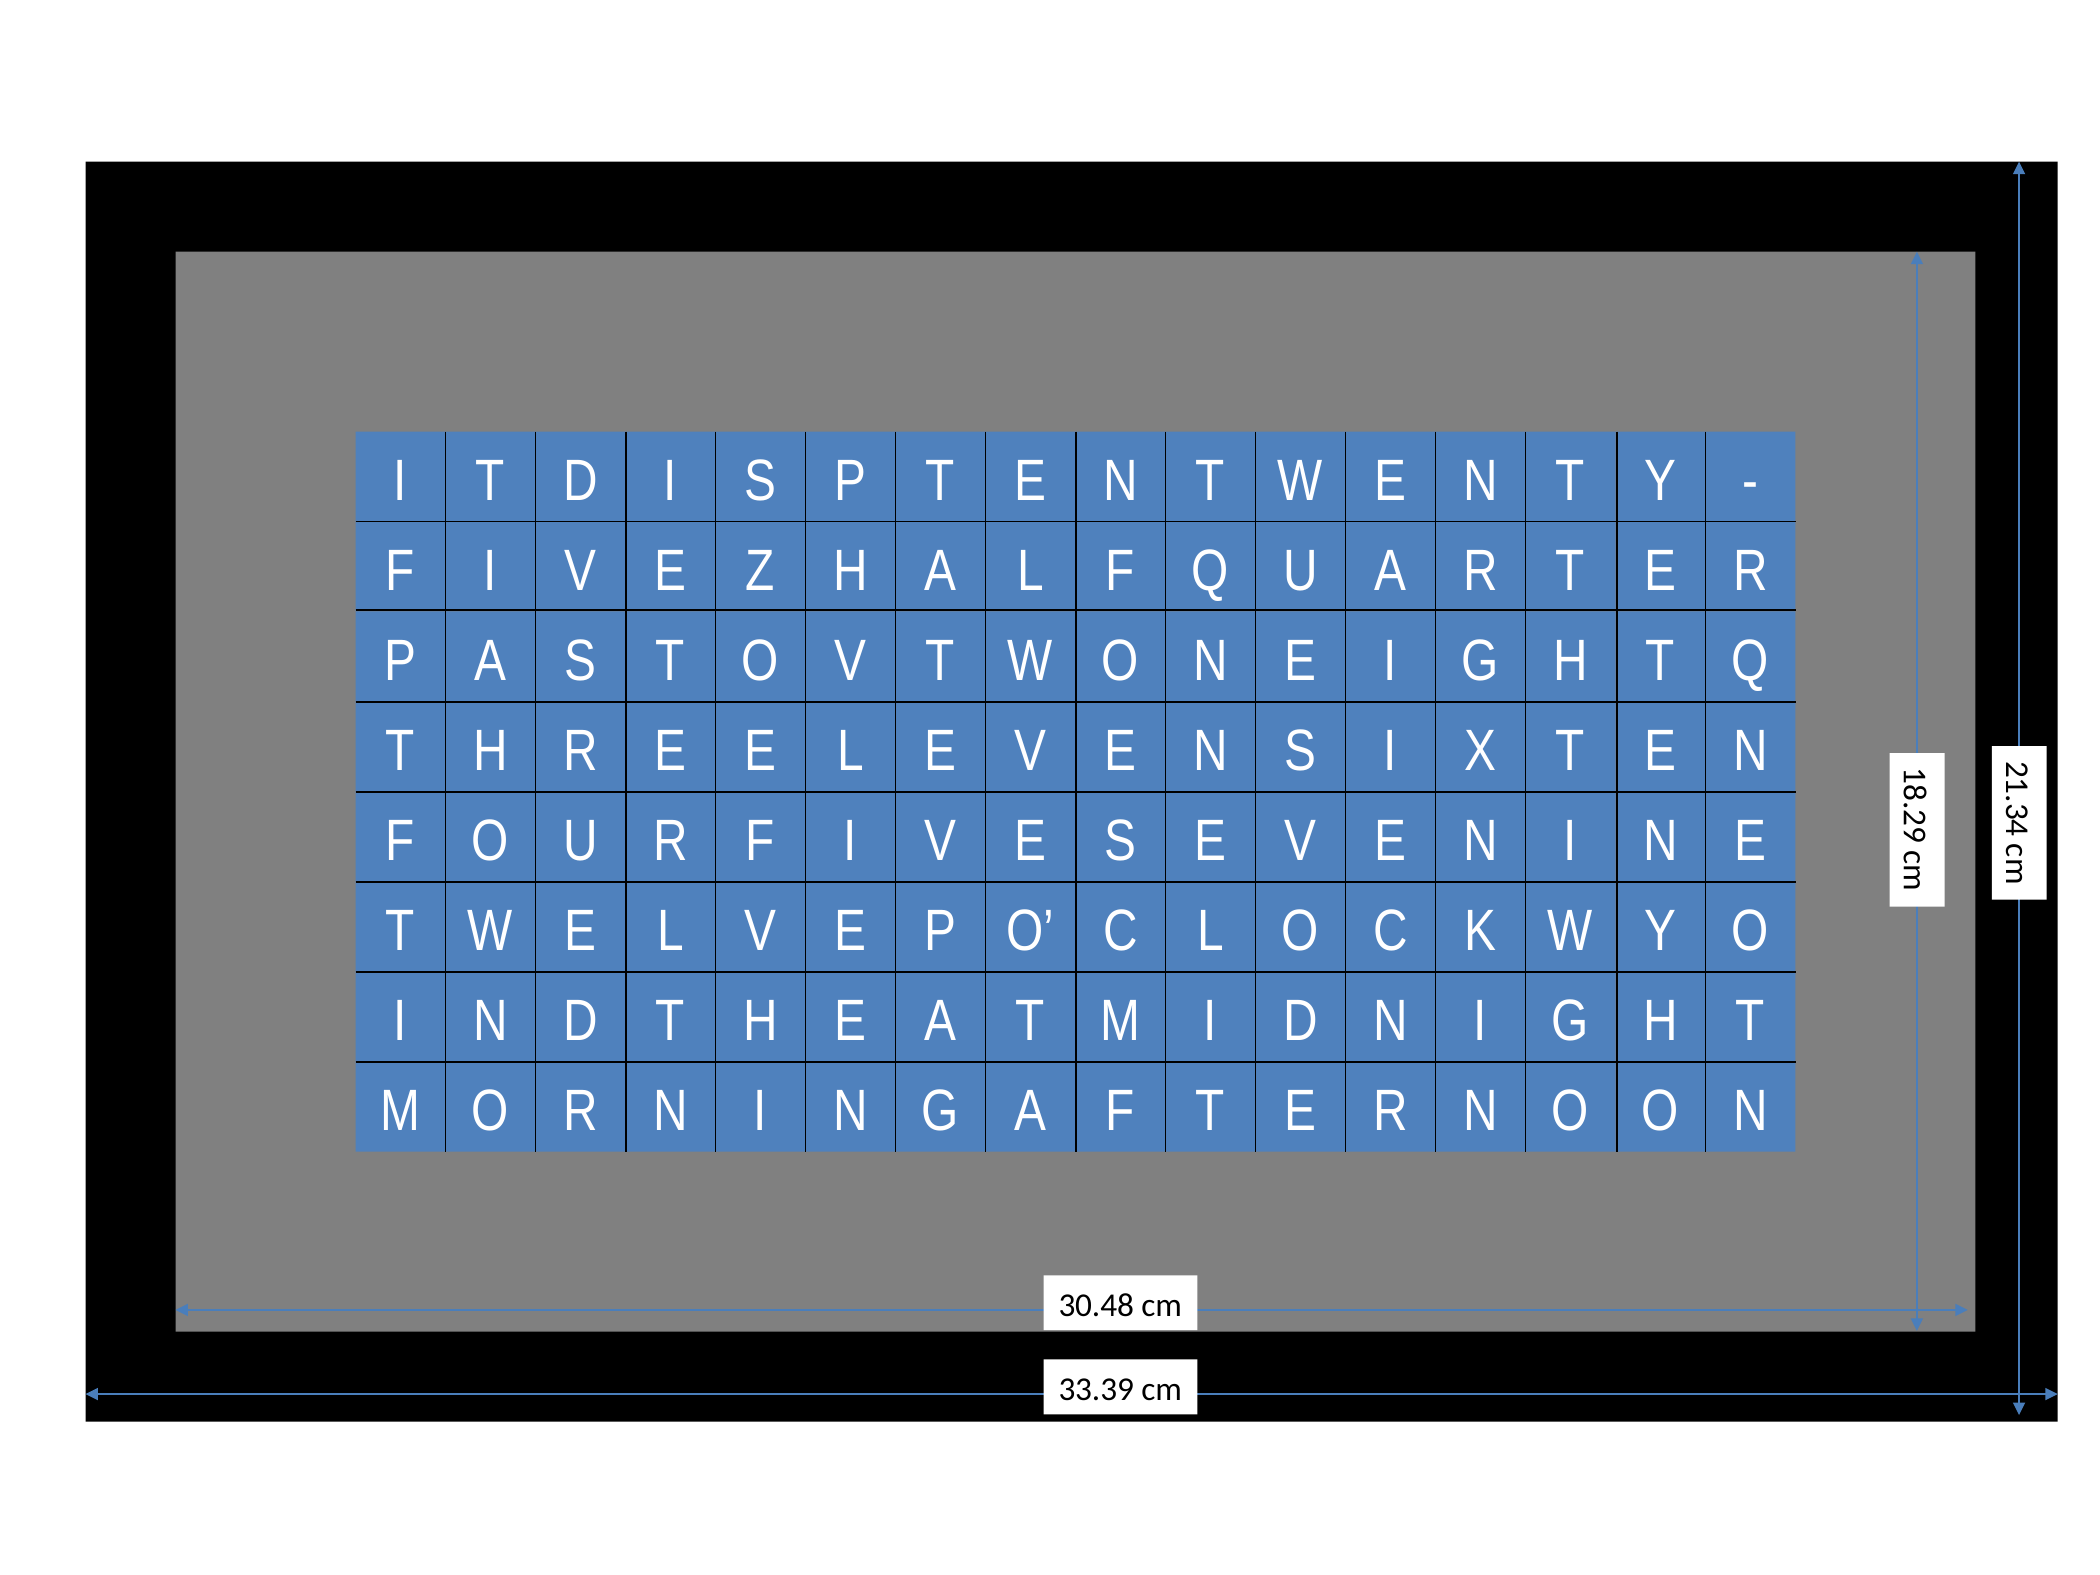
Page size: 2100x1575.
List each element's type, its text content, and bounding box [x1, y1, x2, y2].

text_box V [719, 891, 801, 970]
text_box T [1710, 970, 1798, 1060]
text_box 30.48 cm [1043, 1275, 1198, 1309]
text_box I [353, 430, 443, 520]
text_box E [1169, 799, 1251, 880]
text_box H [449, 711, 531, 790]
text_box L [990, 531, 1071, 609]
text_box P [803, 430, 893, 520]
text_box [1436, 1063, 1523, 1072]
text_box [896, 883, 983, 893]
text_box N [1073, 430, 1163, 520]
text_box [536, 883, 623, 893]
text_box E [990, 799, 1071, 880]
text_box E [810, 981, 891, 1060]
text_box [90, 1398, 1043, 1402]
text_box [627, 1063, 713, 1071]
text_box R [539, 1069, 622, 1154]
text_box N [630, 1069, 712, 1154]
text_box G [1440, 618, 1521, 700]
text_box [2020, 1395, 2055, 1402]
text_box M [1081, 981, 1161, 1060]
text_box [986, 1063, 1073, 1072]
text_box N [1169, 618, 1251, 700]
text_box C [1081, 891, 1161, 970]
text_box E [540, 891, 621, 970]
text_box [1918, 1311, 1967, 1318]
text_box T [631, 981, 711, 1060]
text_box M [353, 1060, 442, 1154]
text_box O [448, 1069, 532, 1154]
text_box [1346, 522, 1433, 533]
text_box [1043, 1398, 1198, 1402]
text_box T [1168, 1069, 1252, 1154]
text_box [627, 611, 713, 620]
text_box O [1260, 891, 1341, 970]
text_box E [631, 711, 711, 790]
text_box E [1343, 430, 1433, 520]
text_box S [1260, 711, 1341, 790]
text_box S [1081, 799, 1161, 880]
text_box N [809, 1069, 892, 1154]
text_box [536, 703, 623, 713]
text_box [446, 1063, 533, 1071]
text_box D [533, 430, 623, 520]
text_box S [540, 618, 621, 700]
text_box E [1349, 799, 1431, 880]
text_box [1346, 703, 1433, 713]
text_box [446, 883, 533, 893]
text_box [1346, 793, 1433, 801]
text_box F [353, 520, 441, 610]
text_box E [631, 531, 711, 609]
text_box S [713, 430, 803, 520]
text_box [716, 611, 803, 620]
text_box O [1620, 1069, 1702, 1154]
text_box N [1621, 799, 1701, 880]
text_box [716, 522, 803, 533]
text_box [1256, 703, 1343, 713]
text_box O [449, 799, 531, 880]
text_box I [810, 799, 891, 880]
text_box [1346, 1063, 1433, 1071]
text_box [536, 611, 623, 621]
text_box W [1253, 430, 1343, 520]
text_box [1256, 793, 1343, 802]
text_box [1198, 1395, 2018, 1404]
text_box H [1530, 618, 1612, 700]
text_box [716, 973, 803, 983]
text_box [1526, 703, 1613, 713]
text_box [1618, 522, 1703, 532]
text_box [627, 703, 713, 713]
text_box [1166, 522, 1253, 533]
text_box [986, 522, 1073, 533]
text_box [1077, 1063, 1163, 1071]
text_box T [353, 700, 441, 790]
text_box [361, 522, 443, 531]
text_box Y [1621, 891, 1701, 970]
text_box [1618, 793, 1703, 800]
text_box [173, 250, 1978, 1334]
text_box 33.39 cm [1043, 1359, 1198, 1393]
text_box [896, 611, 983, 620]
text_box O [719, 618, 801, 700]
text_box N [1433, 430, 1523, 520]
text_box [83, 160, 2060, 1424]
text_box [1256, 522, 1343, 533]
text_box [361, 1063, 443, 1070]
text_box I [1349, 711, 1431, 790]
text_box [716, 883, 803, 893]
text_box [536, 522, 623, 533]
text_box [1077, 611, 1163, 620]
text_box [1166, 973, 1253, 983]
text_box U [540, 799, 621, 880]
text_box L [631, 891, 711, 970]
text_box [1618, 703, 1703, 712]
text_box [1166, 883, 1253, 893]
text_box T [1530, 531, 1612, 609]
text_box [179, 1314, 1043, 1318]
text_box I [1349, 618, 1431, 700]
text_box [1077, 703, 1163, 713]
text_box [627, 793, 713, 801]
text_box [1166, 611, 1253, 620]
text_box O [1710, 880, 1798, 970]
text_box O’ [990, 891, 1071, 970]
text_box [1706, 522, 1789, 533]
text_box [1166, 703, 1253, 713]
text_box E [810, 891, 891, 970]
text_box [627, 883, 713, 893]
text_box H [719, 981, 801, 1060]
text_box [446, 703, 533, 713]
text_box R [540, 711, 621, 790]
text_box [446, 611, 533, 620]
text_box [1436, 522, 1523, 533]
text_box I [623, 430, 713, 520]
text_box [896, 973, 983, 983]
text_box T [443, 430, 533, 520]
text_box [1256, 973, 1343, 983]
text_box E [1260, 618, 1341, 700]
text_box N [1709, 1060, 1798, 1154]
text_box A [449, 618, 531, 700]
text_box [1166, 793, 1253, 801]
text_box [536, 793, 623, 802]
text_box X [1440, 711, 1521, 790]
text_box C [1349, 891, 1431, 970]
text_box R [1348, 1069, 1432, 1154]
text_box [1436, 883, 1523, 893]
text_box [806, 611, 893, 621]
text_box E [1621, 531, 1701, 609]
text_box [361, 973, 443, 981]
text_box [1346, 973, 1433, 983]
text_box F [353, 790, 441, 880]
text_box [1256, 611, 1343, 621]
text_box [806, 883, 893, 893]
text_box [1077, 522, 1163, 533]
text_box E [983, 430, 1073, 520]
text_box 18.29 cm [1889, 753, 1912, 907]
text_box [986, 793, 1073, 802]
text_box N [1710, 700, 1798, 790]
text_box [1043, 1314, 1198, 1318]
text_box V [899, 799, 981, 880]
text_box [986, 973, 1073, 983]
text_box T [631, 618, 711, 700]
text_box [806, 1063, 893, 1072]
text_box I [1530, 799, 1612, 880]
text_box D [1260, 981, 1341, 1060]
text_box [361, 793, 443, 800]
text_box [896, 522, 983, 533]
text_box [627, 522, 713, 533]
text_box [627, 973, 713, 983]
text_box H [810, 531, 891, 609]
text_box W [1530, 891, 1612, 970]
text_box H [1621, 981, 1701, 1060]
text_box [1618, 973, 1703, 982]
text_box [1526, 793, 1613, 802]
text_box F [1080, 1069, 1162, 1154]
text_box T [893, 430, 983, 520]
text_box [716, 703, 803, 713]
text_box T [1163, 430, 1253, 520]
text_box [446, 522, 533, 533]
text_box [1077, 883, 1163, 893]
text_box D [540, 981, 621, 1060]
text_box N [1169, 711, 1251, 790]
text_box V [810, 618, 891, 700]
text_box V [1260, 799, 1341, 880]
text_box [806, 703, 893, 713]
text_box [1077, 973, 1163, 983]
text_box [1706, 611, 1790, 621]
text_box A [1349, 531, 1431, 609]
text_box 30.48 cm [1043, 1322, 1198, 1331]
text_box F [719, 799, 801, 880]
text_box [1198, 1311, 1916, 1319]
text_box U [1260, 531, 1341, 609]
text_box R [631, 799, 711, 880]
text_box G [898, 1069, 982, 1154]
text_box [536, 1063, 623, 1072]
text_box L [810, 711, 891, 790]
text_box O [1529, 1069, 1613, 1154]
text_box [806, 973, 893, 983]
text_box [536, 973, 623, 983]
text_box P [899, 891, 981, 970]
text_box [361, 703, 443, 711]
text_box [1166, 1063, 1253, 1071]
text_box [446, 793, 533, 801]
text_box Y [1613, 430, 1703, 520]
text_box [1526, 611, 1613, 621]
text_box [1618, 611, 1703, 619]
text_box V [990, 711, 1071, 790]
text_box [806, 522, 893, 533]
text_box W [449, 891, 531, 970]
text_box E [899, 711, 981, 790]
text_box [896, 1063, 983, 1071]
text_box [1618, 883, 1703, 892]
text_box T [353, 880, 441, 970]
text_box E [719, 711, 801, 790]
text_box I [353, 970, 441, 1060]
text_box [1706, 703, 1789, 713]
text_box N [1439, 1069, 1522, 1154]
text_box [1436, 973, 1523, 983]
text_box [896, 703, 983, 713]
text_box F [1081, 531, 1161, 609]
text_box N [1440, 799, 1521, 880]
text_box [361, 883, 443, 891]
text_box [1436, 703, 1523, 713]
text_box [1706, 1063, 1789, 1072]
text_box I [1440, 981, 1521, 1060]
text_box O [1081, 618, 1161, 700]
text_box T [990, 981, 1071, 1060]
text_box E [1081, 711, 1161, 790]
text_box 21.34 cm [1991, 746, 2014, 900]
text_box G [1530, 981, 1612, 1060]
text_box [1706, 793, 1789, 802]
text_box N [1349, 981, 1431, 1060]
text_box 18.29 cm [1921, 753, 1945, 907]
text_box 33.39 cm [1043, 1406, 1198, 1415]
text_box E [1710, 790, 1798, 880]
text_box [1526, 522, 1613, 533]
text_box - [1703, 430, 1798, 520]
text_box [986, 611, 1073, 621]
text_box Q [1710, 610, 1798, 700]
text_box [716, 1063, 803, 1071]
text_box W [990, 618, 1071, 700]
text_box [1256, 1063, 1343, 1072]
text_box T [1530, 711, 1612, 790]
text_box A [899, 981, 981, 1060]
text_box [1346, 611, 1433, 620]
text_box [1436, 611, 1523, 621]
text_box L [1169, 891, 1251, 970]
text_box [1706, 973, 1789, 983]
text_box I [449, 531, 531, 609]
text_box [1256, 883, 1343, 893]
text_box [986, 703, 1073, 713]
text_box [896, 793, 983, 801]
text_box A [989, 1069, 1072, 1154]
text_box R [1440, 531, 1521, 609]
text_box T [899, 618, 981, 700]
text_box A [899, 531, 981, 609]
text_box [1526, 973, 1613, 983]
text_box [986, 883, 1073, 893]
text_box Q [1169, 531, 1251, 609]
text_box 21.34 cm [2023, 746, 2047, 900]
text_box T [1523, 430, 1613, 520]
text_box E [1621, 711, 1701, 790]
text_box I [718, 1069, 802, 1154]
text_box [1436, 793, 1523, 802]
text_box [446, 973, 533, 983]
text_box [1618, 1063, 1703, 1070]
text_box [1526, 883, 1613, 893]
text_box V [540, 531, 621, 609]
text_box P [353, 610, 441, 700]
text_box K [1440, 891, 1521, 970]
text_box Z [719, 531, 801, 609]
text_box [716, 793, 803, 801]
text_box [1706, 883, 1789, 893]
text_box [361, 611, 443, 619]
text_box [806, 793, 893, 802]
text_box R [1710, 520, 1798, 610]
text_box [1077, 793, 1163, 801]
text_box [1526, 1063, 1613, 1072]
text_box T [1621, 618, 1701, 700]
text_box N [449, 981, 531, 1060]
text_box E [1259, 1069, 1342, 1154]
text_box [1346, 883, 1433, 893]
text_box I [1169, 981, 1251, 1060]
